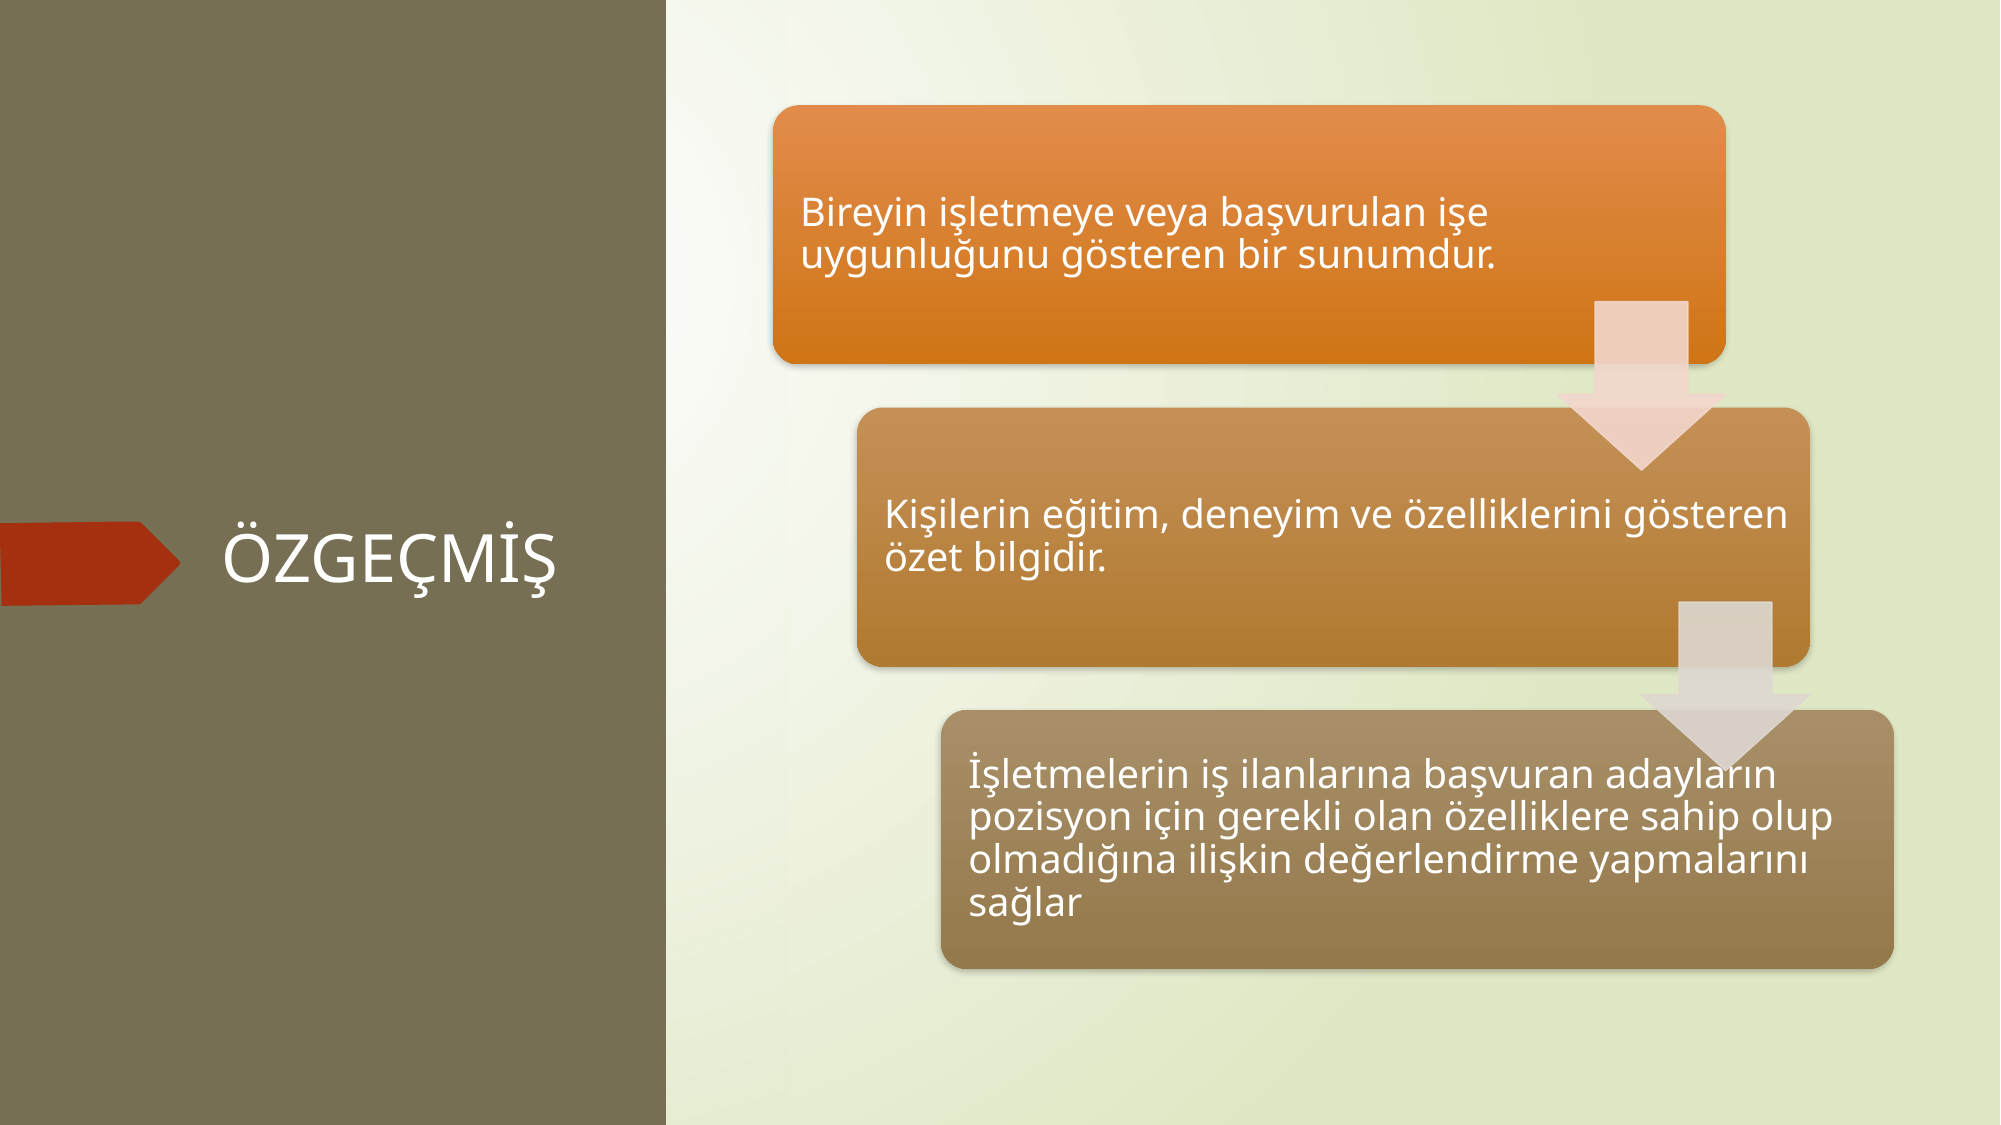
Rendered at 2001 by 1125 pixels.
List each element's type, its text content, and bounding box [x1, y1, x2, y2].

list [772, 104, 1895, 970]
text_box [0, 0, 667, 1125]
text_box [785, 0, 2000, 1125]
title ÖZGEÇMİŞ [206, 508, 610, 1006]
text_box [0, 521, 181, 606]
